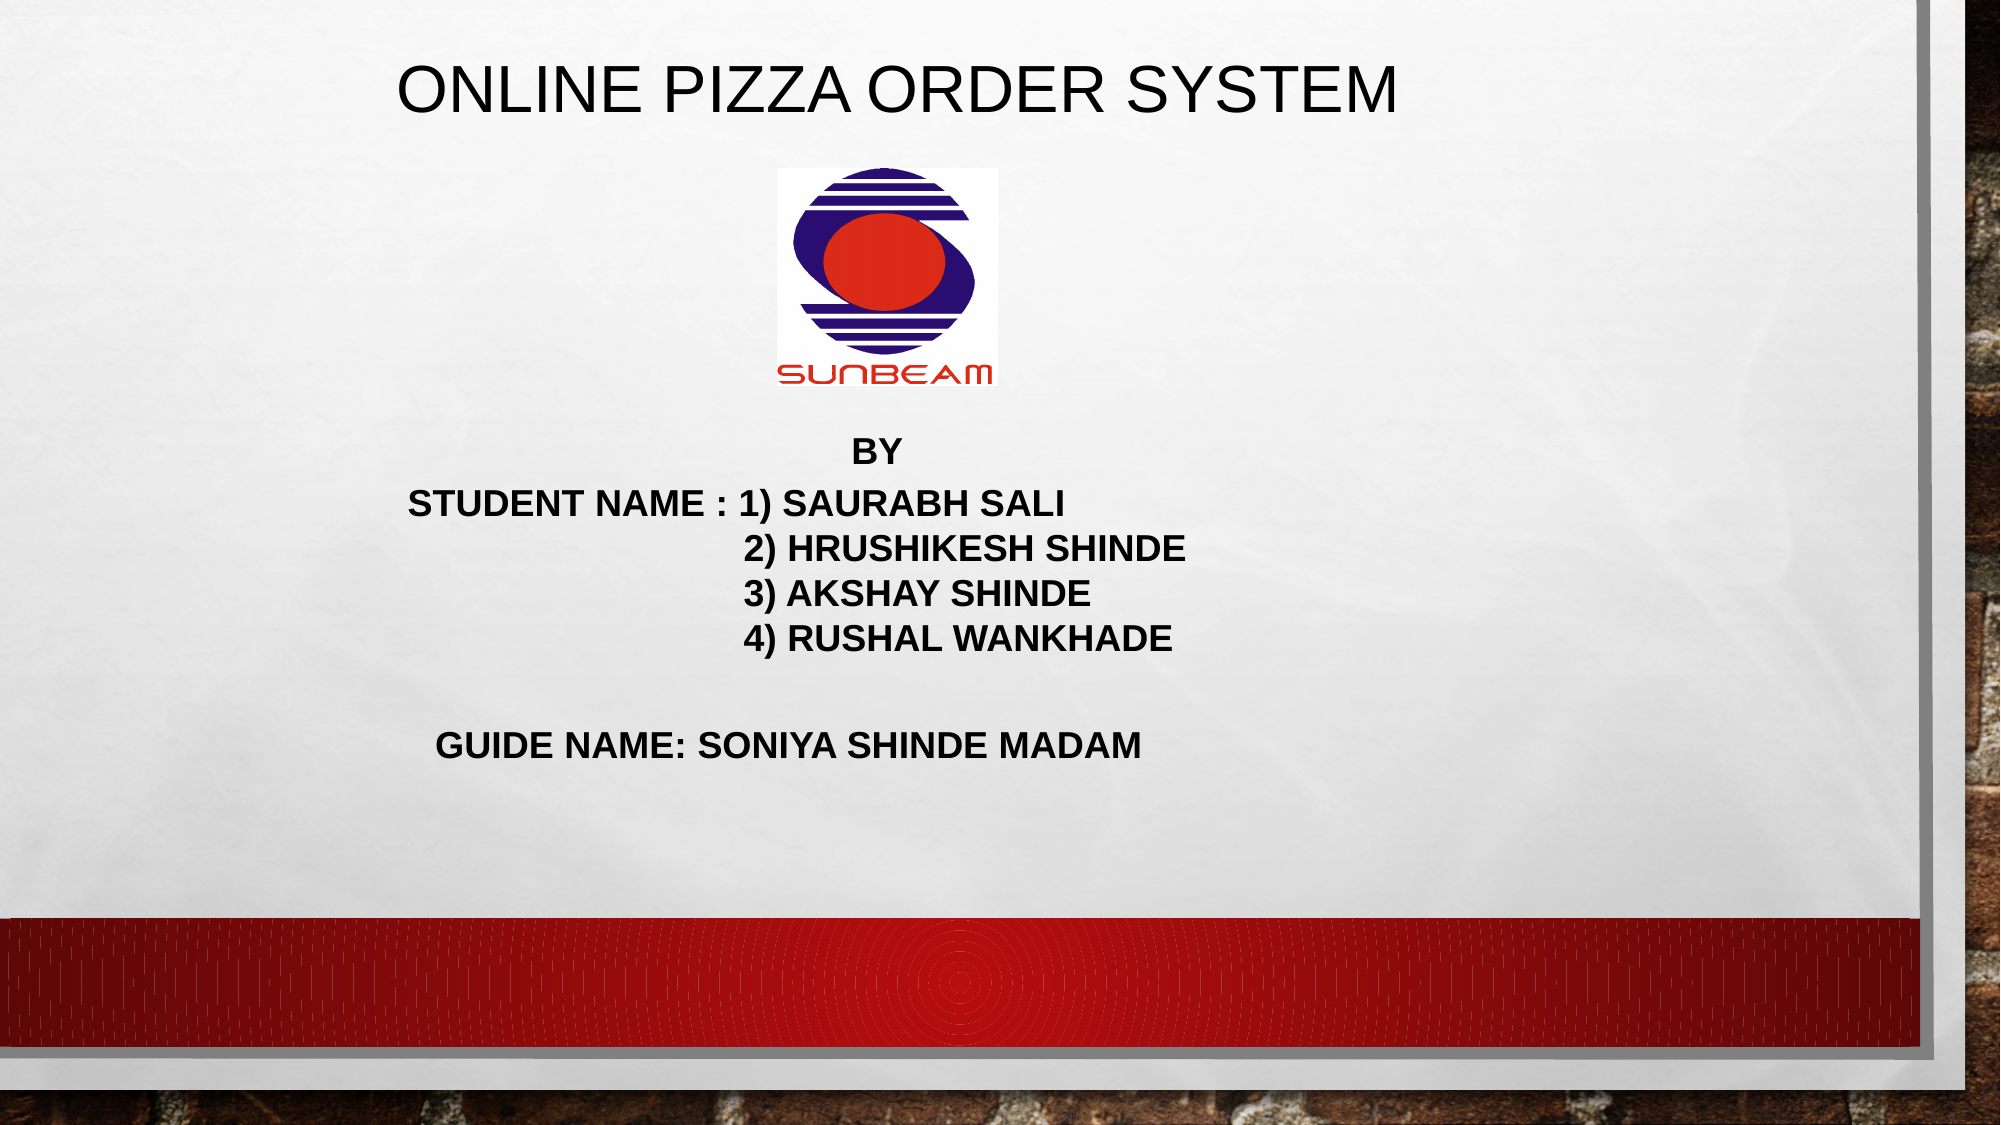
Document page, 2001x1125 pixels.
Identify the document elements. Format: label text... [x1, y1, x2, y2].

text_box STUDENT NAME : 1) SAURABH SALI 2) HRUSHIKESH SHINDE 3) AKSHAY SHINDE 4) RUSHAL WANKHADE [392, 471, 1431, 711]
text_box ONLINE PIZZA ORDER SYSTEM [122, 37, 1872, 133]
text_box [777, 168, 998, 386]
picture [0, 243, 2000, 1125]
text_box BY [836, 420, 1790, 525]
text_box [1044, 235, 2000, 243]
text_box GUIDE NAME: SONIYA SHINDE MADAM [420, 713, 1707, 774]
picture [1966, 0, 2000, 235]
